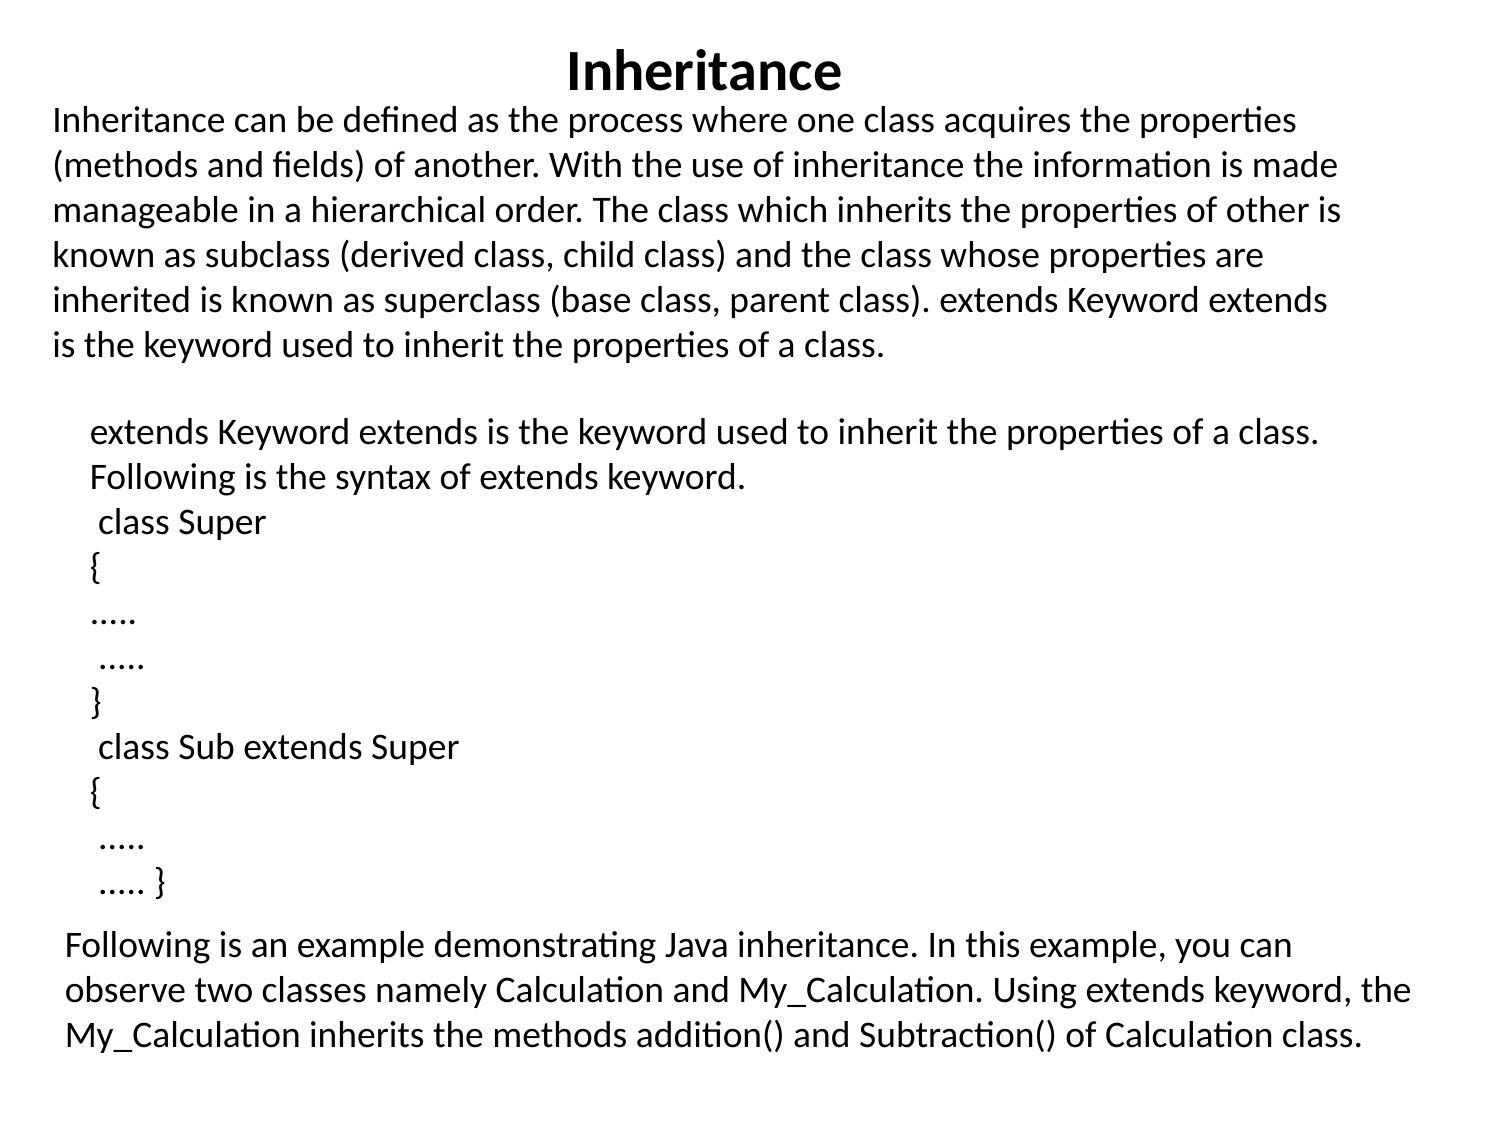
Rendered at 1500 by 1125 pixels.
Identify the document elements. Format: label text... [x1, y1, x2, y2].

text_box Following is an example demonstrating Java inheritance. In this example, you can observe two classes namely Calculation and My_Calculation. Using extends keyword, the My_Calculation inherits the methods addition() and Subtraction() of Calculation class. [50, 912, 1438, 1063]
text_box Inheritance [551, 24, 858, 110]
text_box Inheritance can be defined as the process where one class acquires the properties (methods and fields) of another. With the use of inheritance the information is made manageable in a hierarchical order. The class which inherits the properties of other is known as subclass (derived class, child class) and the class whose properties are inherited is known as superclass (base class, parent class). extends Keyword extends is the keyword used to inherit the properties of a class. [37, 87, 1375, 373]
text_box extends Keyword extends is the keyword used to inherit the properties of a class. Following is the syntax of extends keyword. class Super { ..... ..... } class Sub extends Super { ..... ..... } [74, 399, 1350, 910]
